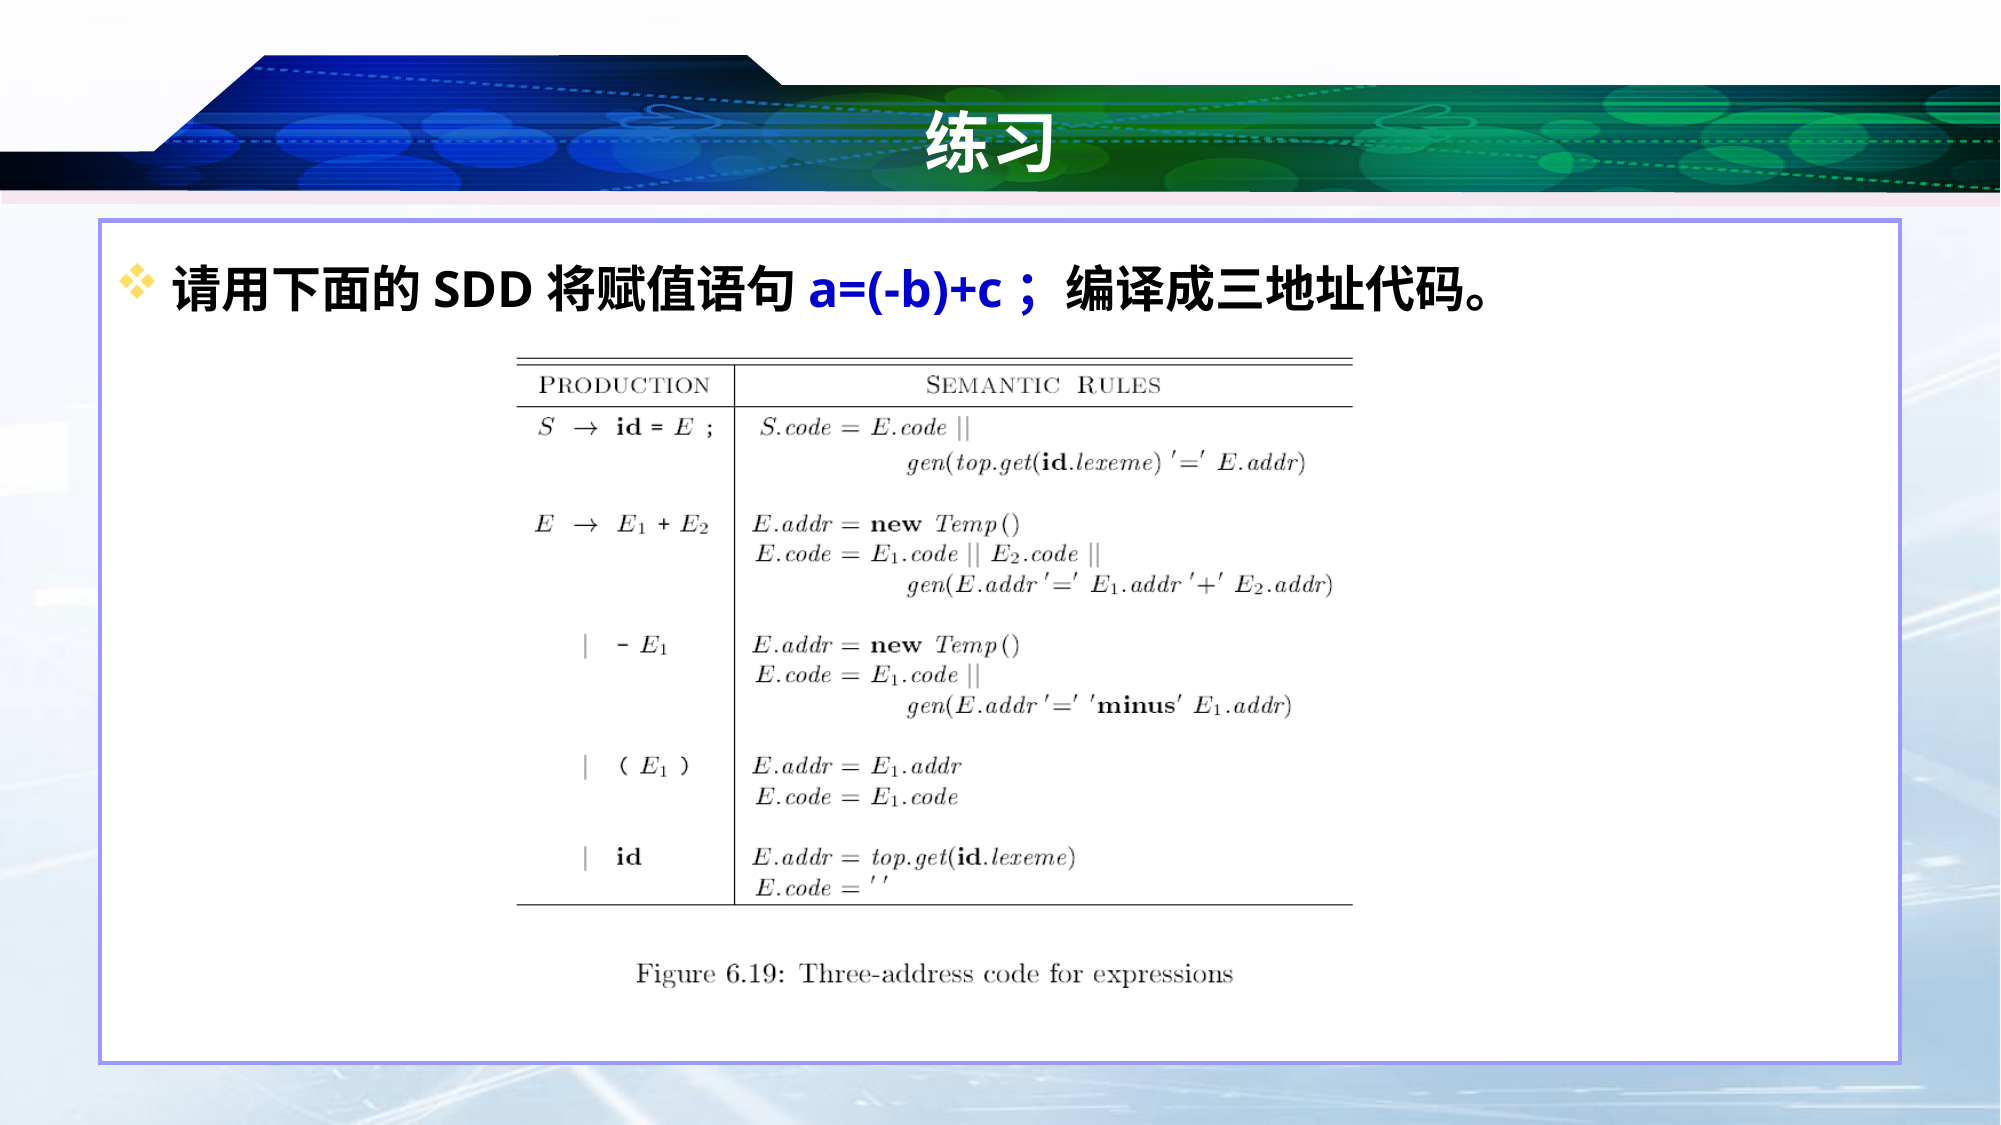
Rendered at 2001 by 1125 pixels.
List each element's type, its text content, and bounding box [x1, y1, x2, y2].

picture [0, 0, 2001, 1125]
title 练习 [133, 94, 1851, 188]
list 请用下面的SDD将赋值语句a=(-b)+c；编译成三地址代码。 [99, 220, 1901, 1064]
